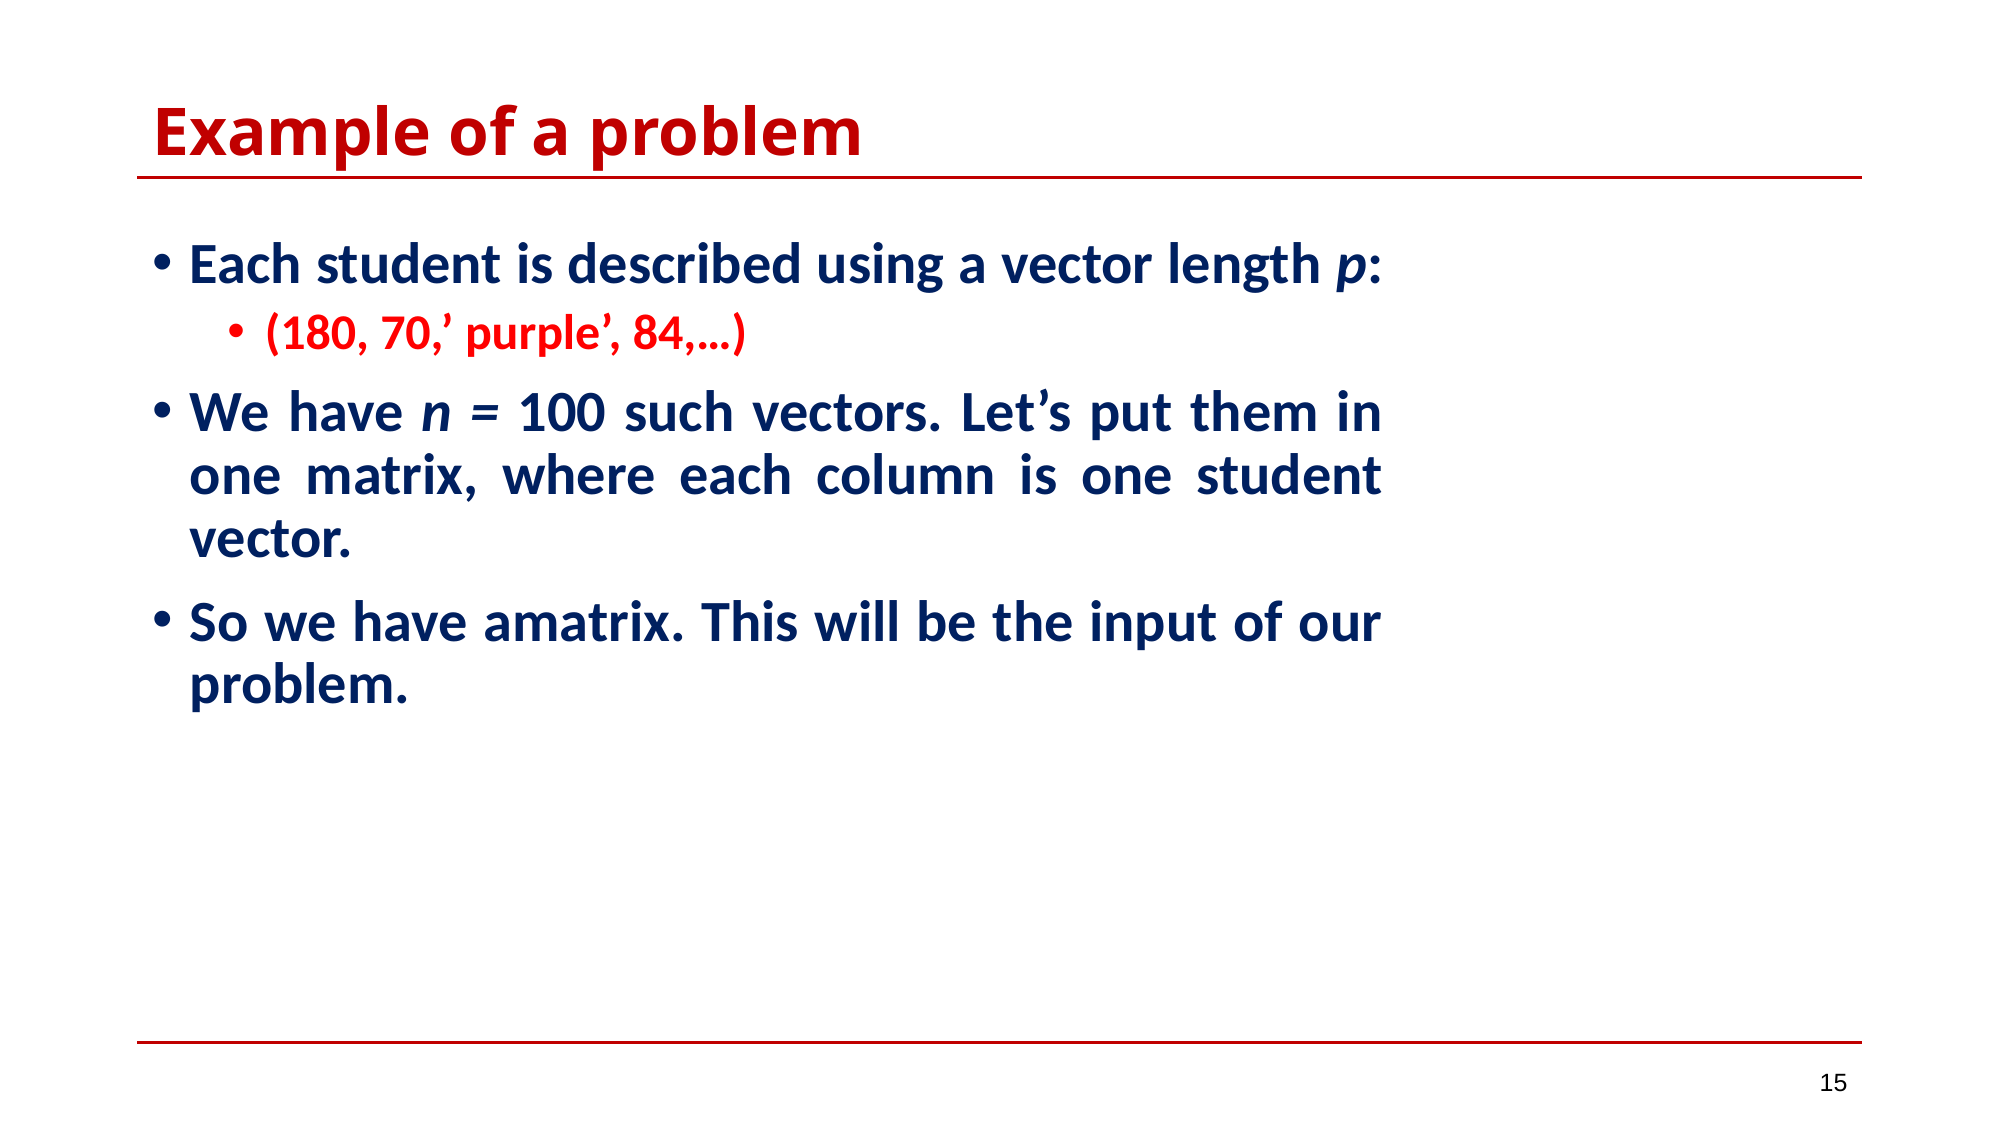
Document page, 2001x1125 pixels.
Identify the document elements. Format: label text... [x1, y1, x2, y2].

title Example of a problem [137, 90, 1863, 178]
slide_number 15 [1412, 1051, 1863, 1111]
